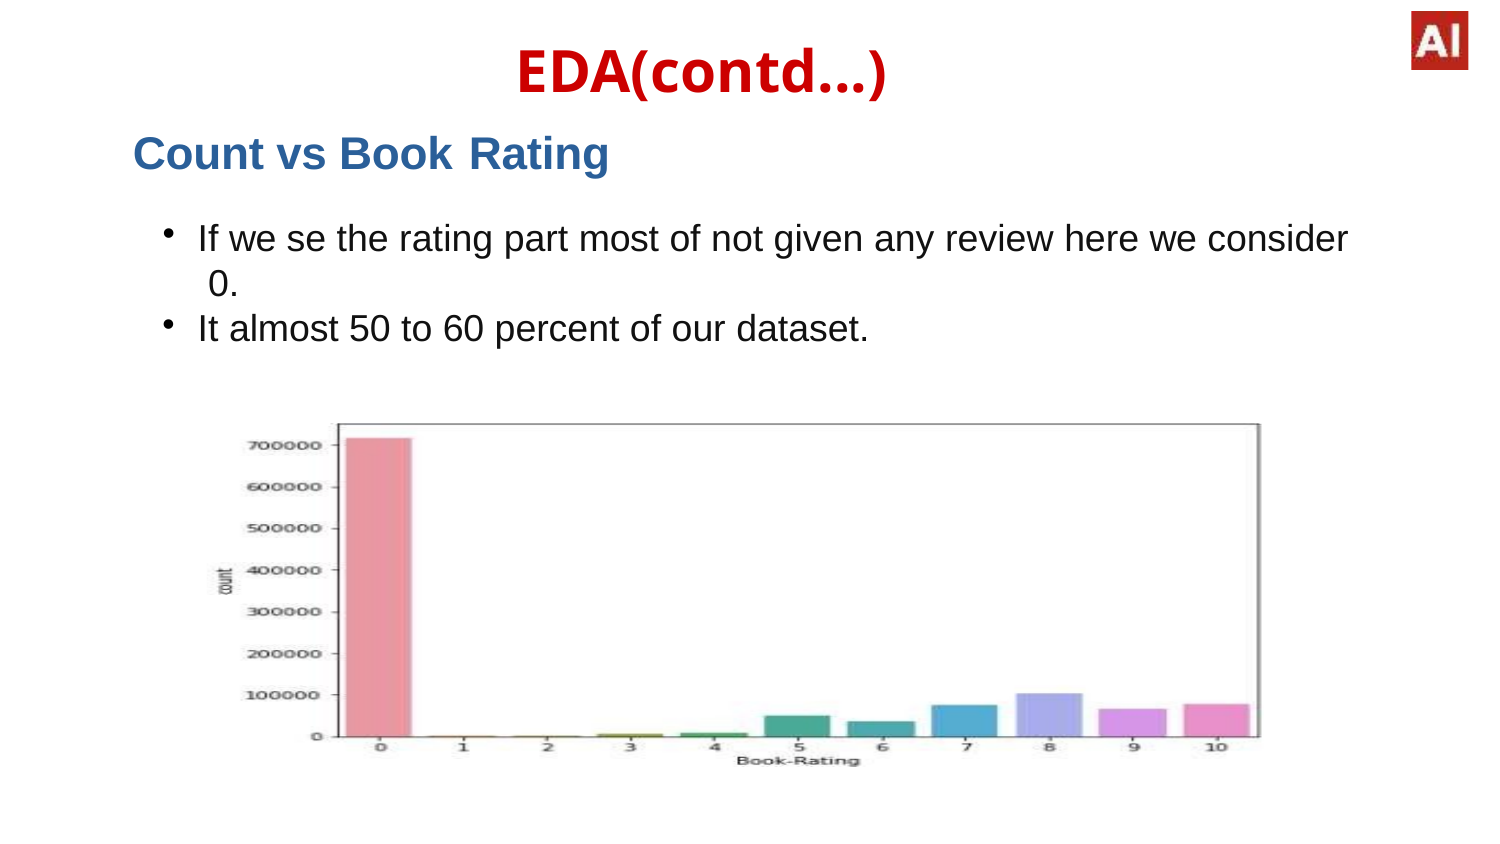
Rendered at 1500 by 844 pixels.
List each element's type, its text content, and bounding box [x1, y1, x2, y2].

text_box [206, 423, 1264, 767]
text_box Count vs Book Rating If we se the rating part most of not given any review here we consider 0. It almost 50 to 60 percent of our dataset. [130, 122, 1351, 349]
picture [1411, 11, 1469, 70]
title EDA(contd...) [513, 32, 964, 122]
